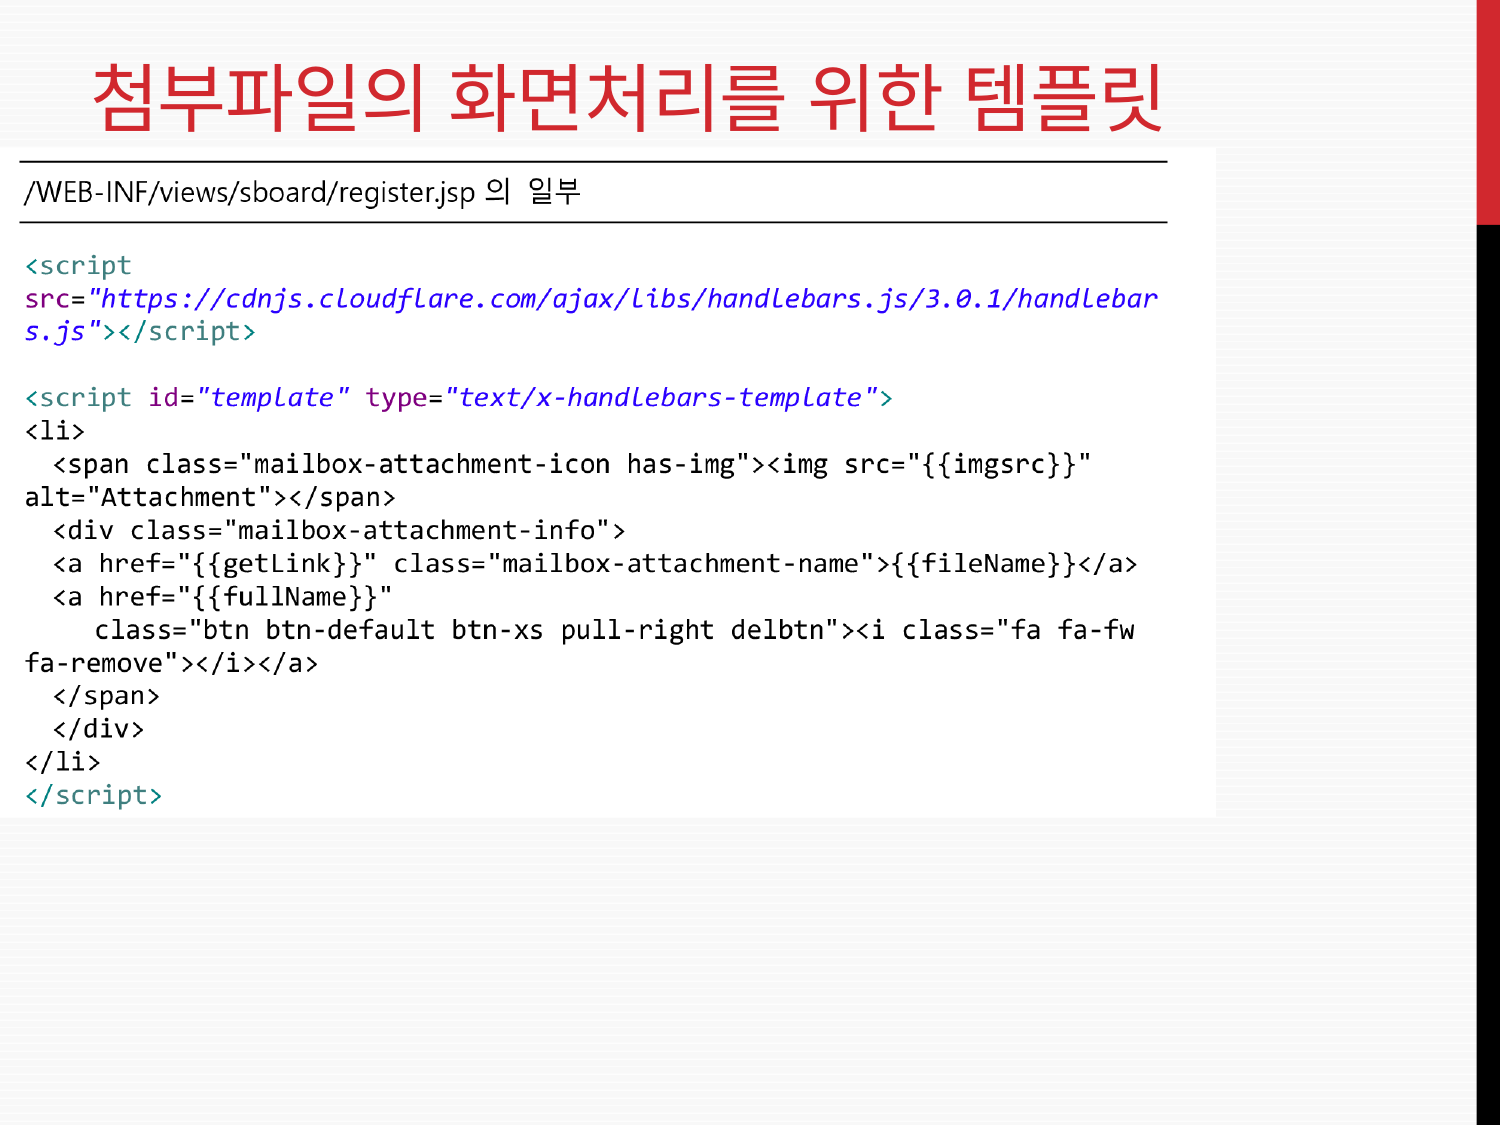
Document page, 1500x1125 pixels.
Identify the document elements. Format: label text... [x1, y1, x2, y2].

picture [0, 148, 1217, 818]
title 첨부파일의 화면처리를 위한 템플릿 [75, 25, 1329, 149]
